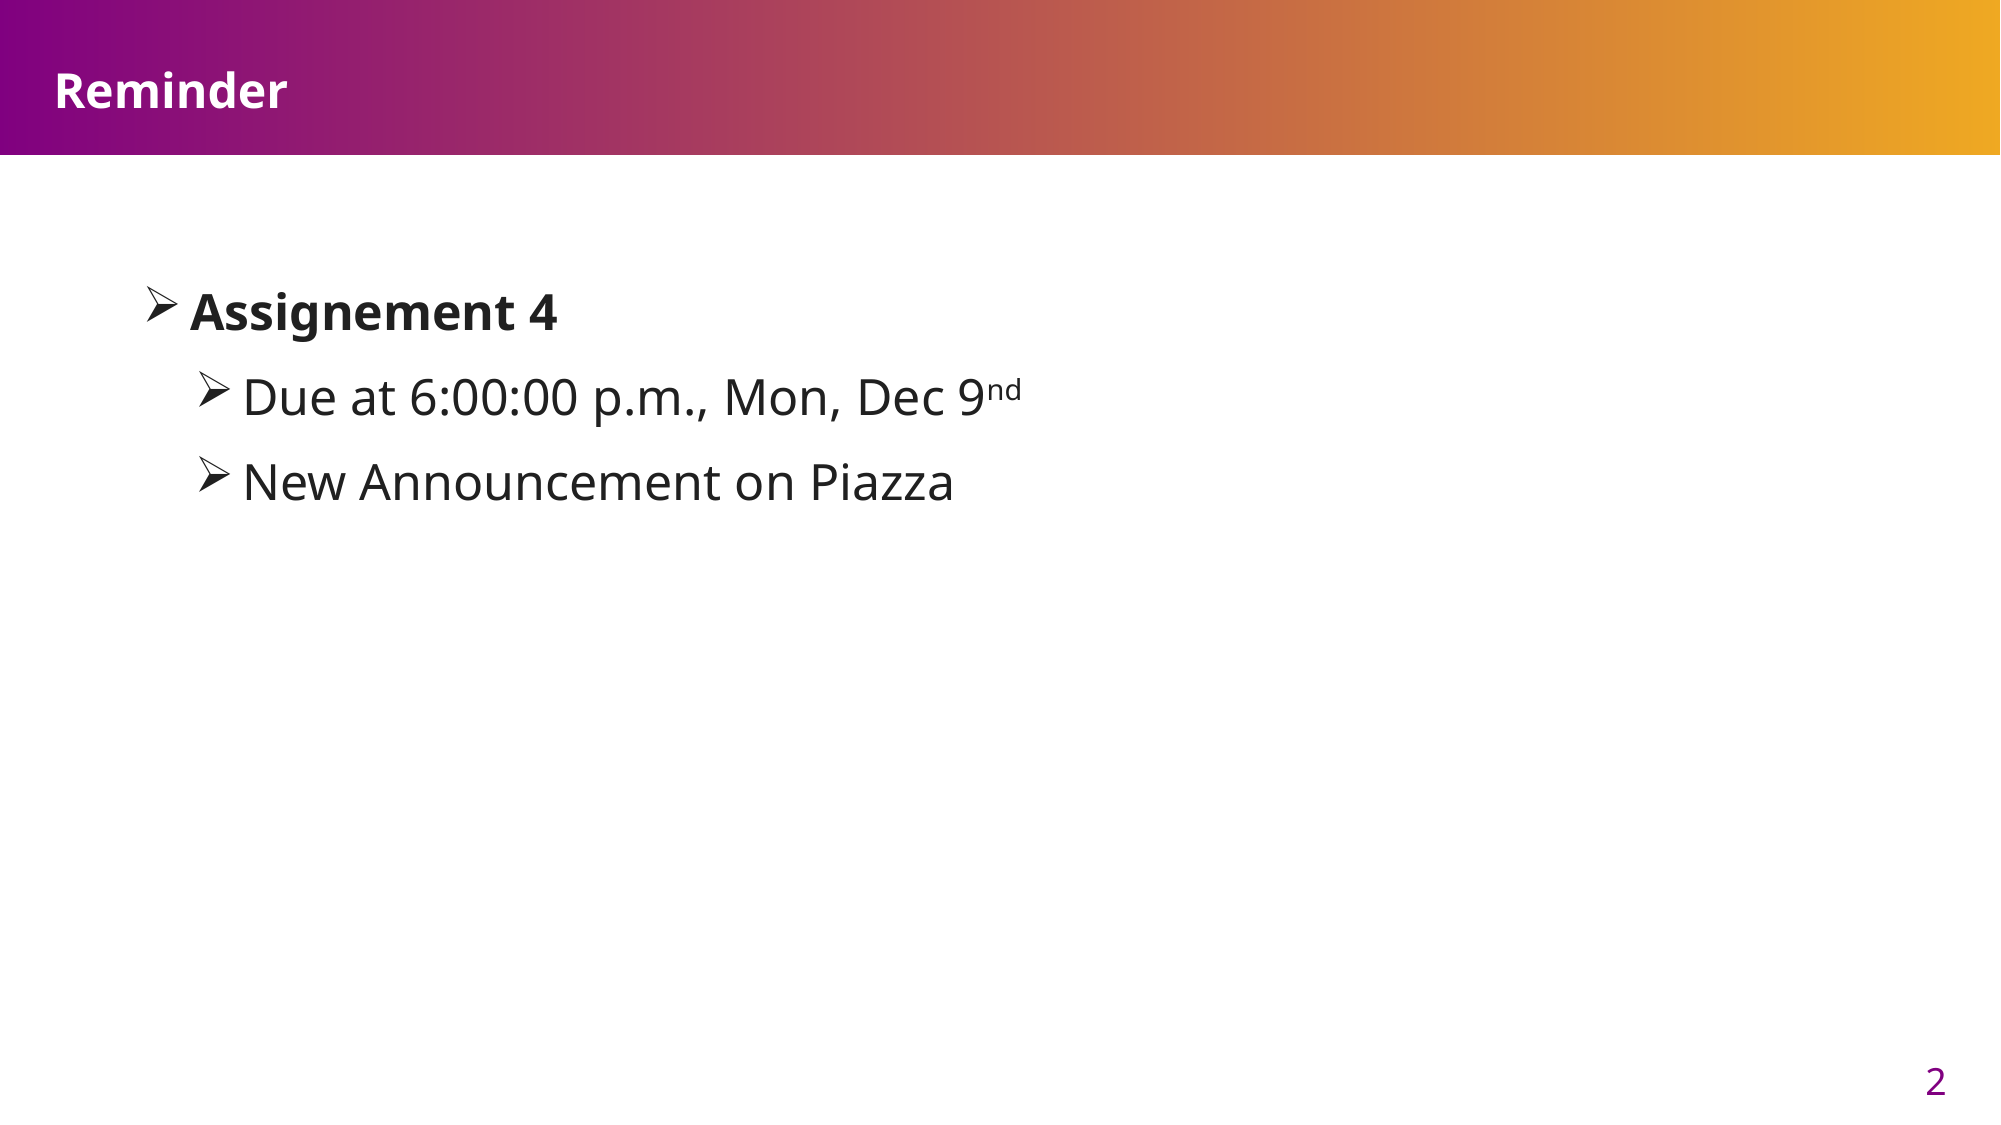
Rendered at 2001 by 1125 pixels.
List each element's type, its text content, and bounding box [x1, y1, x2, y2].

title Reminder [44, 0, 1784, 155]
list Assignement 4 Due at 6:00:00 p.m., Mon, Dec 9nd New Announcement on Piazza [138, 201, 1819, 1105]
slide_number 2 [1916, 1049, 1954, 1113]
